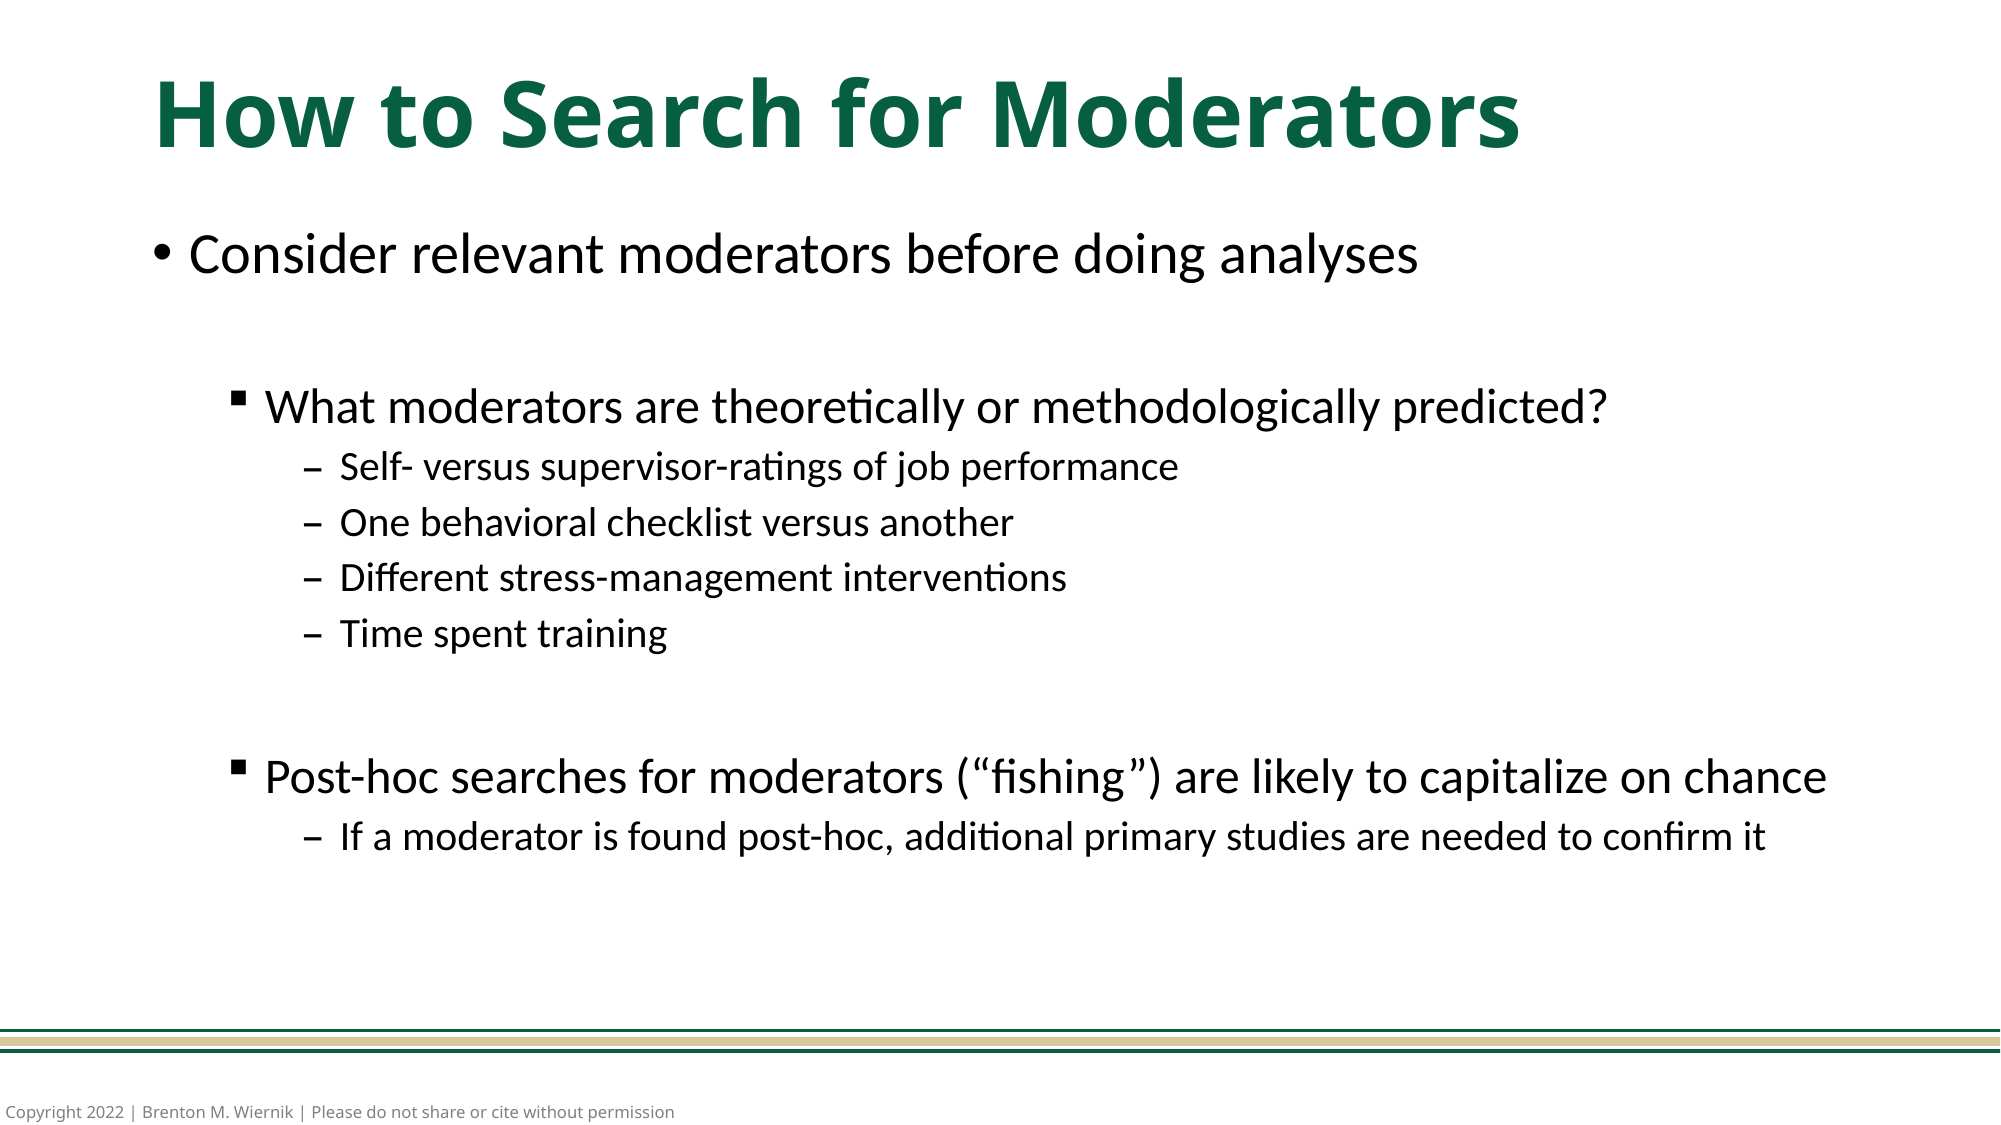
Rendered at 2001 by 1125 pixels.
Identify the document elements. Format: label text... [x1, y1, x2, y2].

title How to Search for Moderators [137, 59, 1863, 177]
list Consider relevant moderators before doing analyses What moderators are theoretically or methodologically predicted? Self- versus supervisor-ratings of job performance One behavioral checklist versus another Different stress-management interventions Time spent training Post-hoc searches for moderators (“fishing”) are likely to capitalize on chance If a moderator is found post-hoc, additional primary studies are needed to confirm it [137, 216, 1863, 906]
